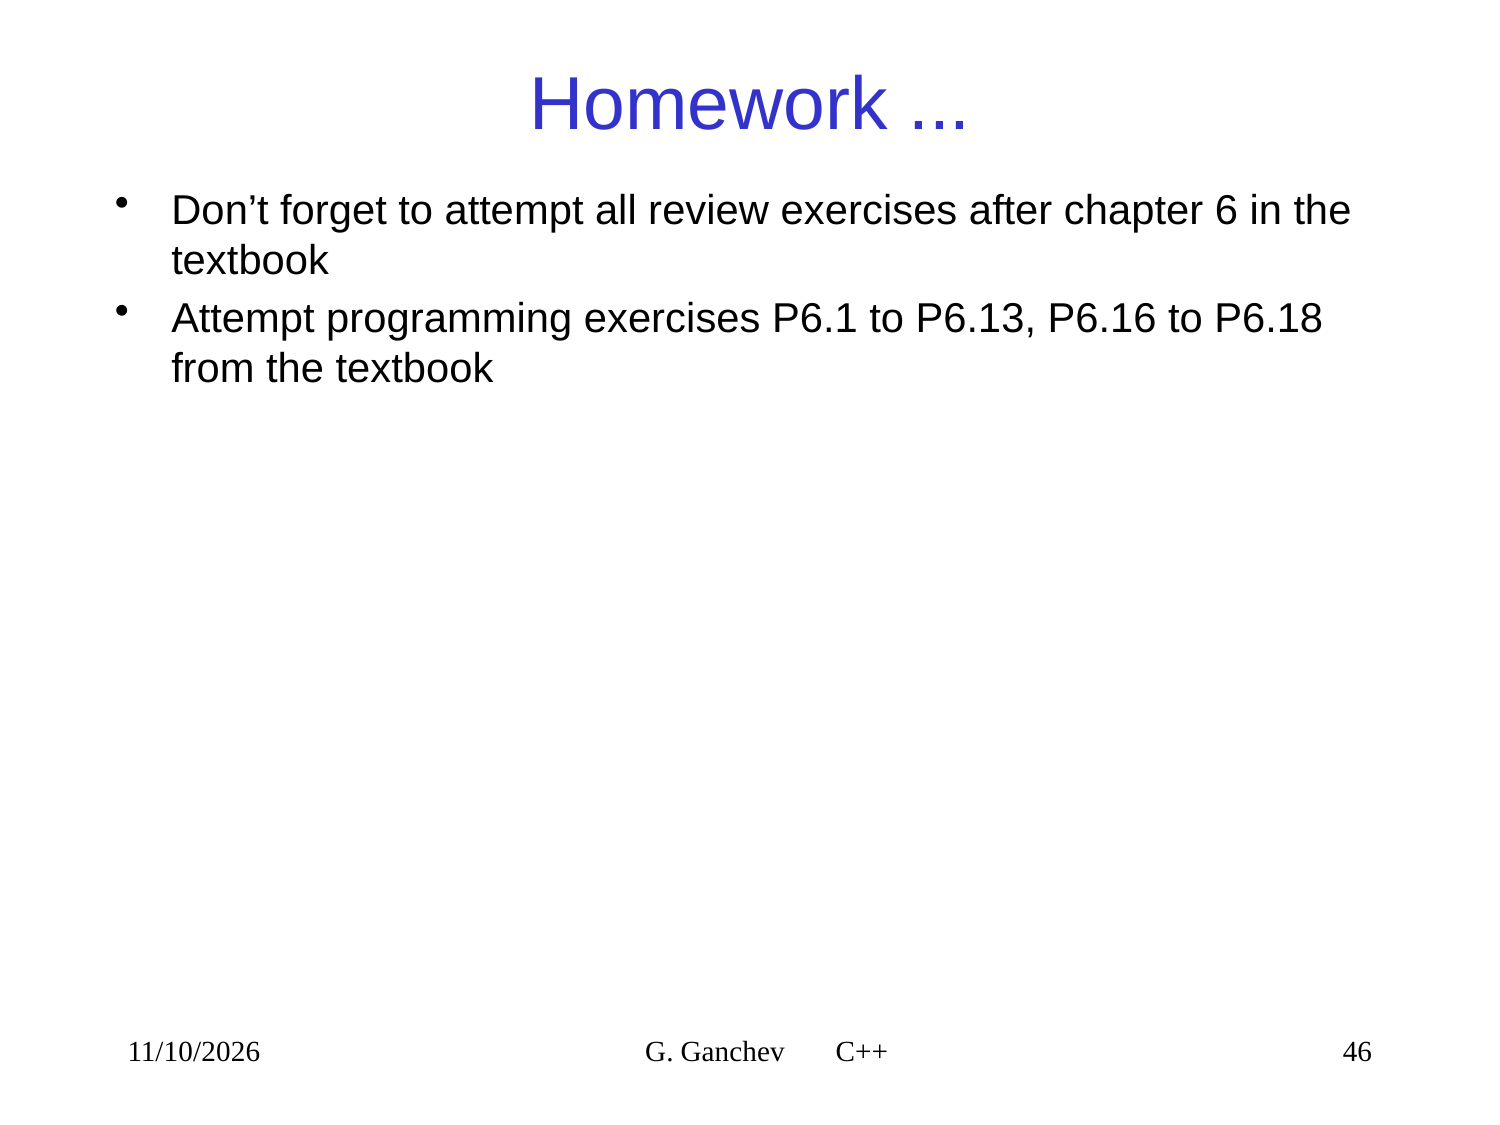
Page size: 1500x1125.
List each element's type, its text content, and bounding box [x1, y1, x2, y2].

slide_number 46 [1074, 1024, 1388, 1101]
footer G. Ganchev C++ [383, 1024, 1074, 1101]
title Homework ... [112, 37, 1388, 163]
list Don’t forget to attempt all review exercises after chapter 6 in the textbook Attempt programming exercises P6.1 to P6.13, P6.16 to P6.18 from the textbook [99, 174, 1375, 1004]
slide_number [112, 1024, 383, 1101]
